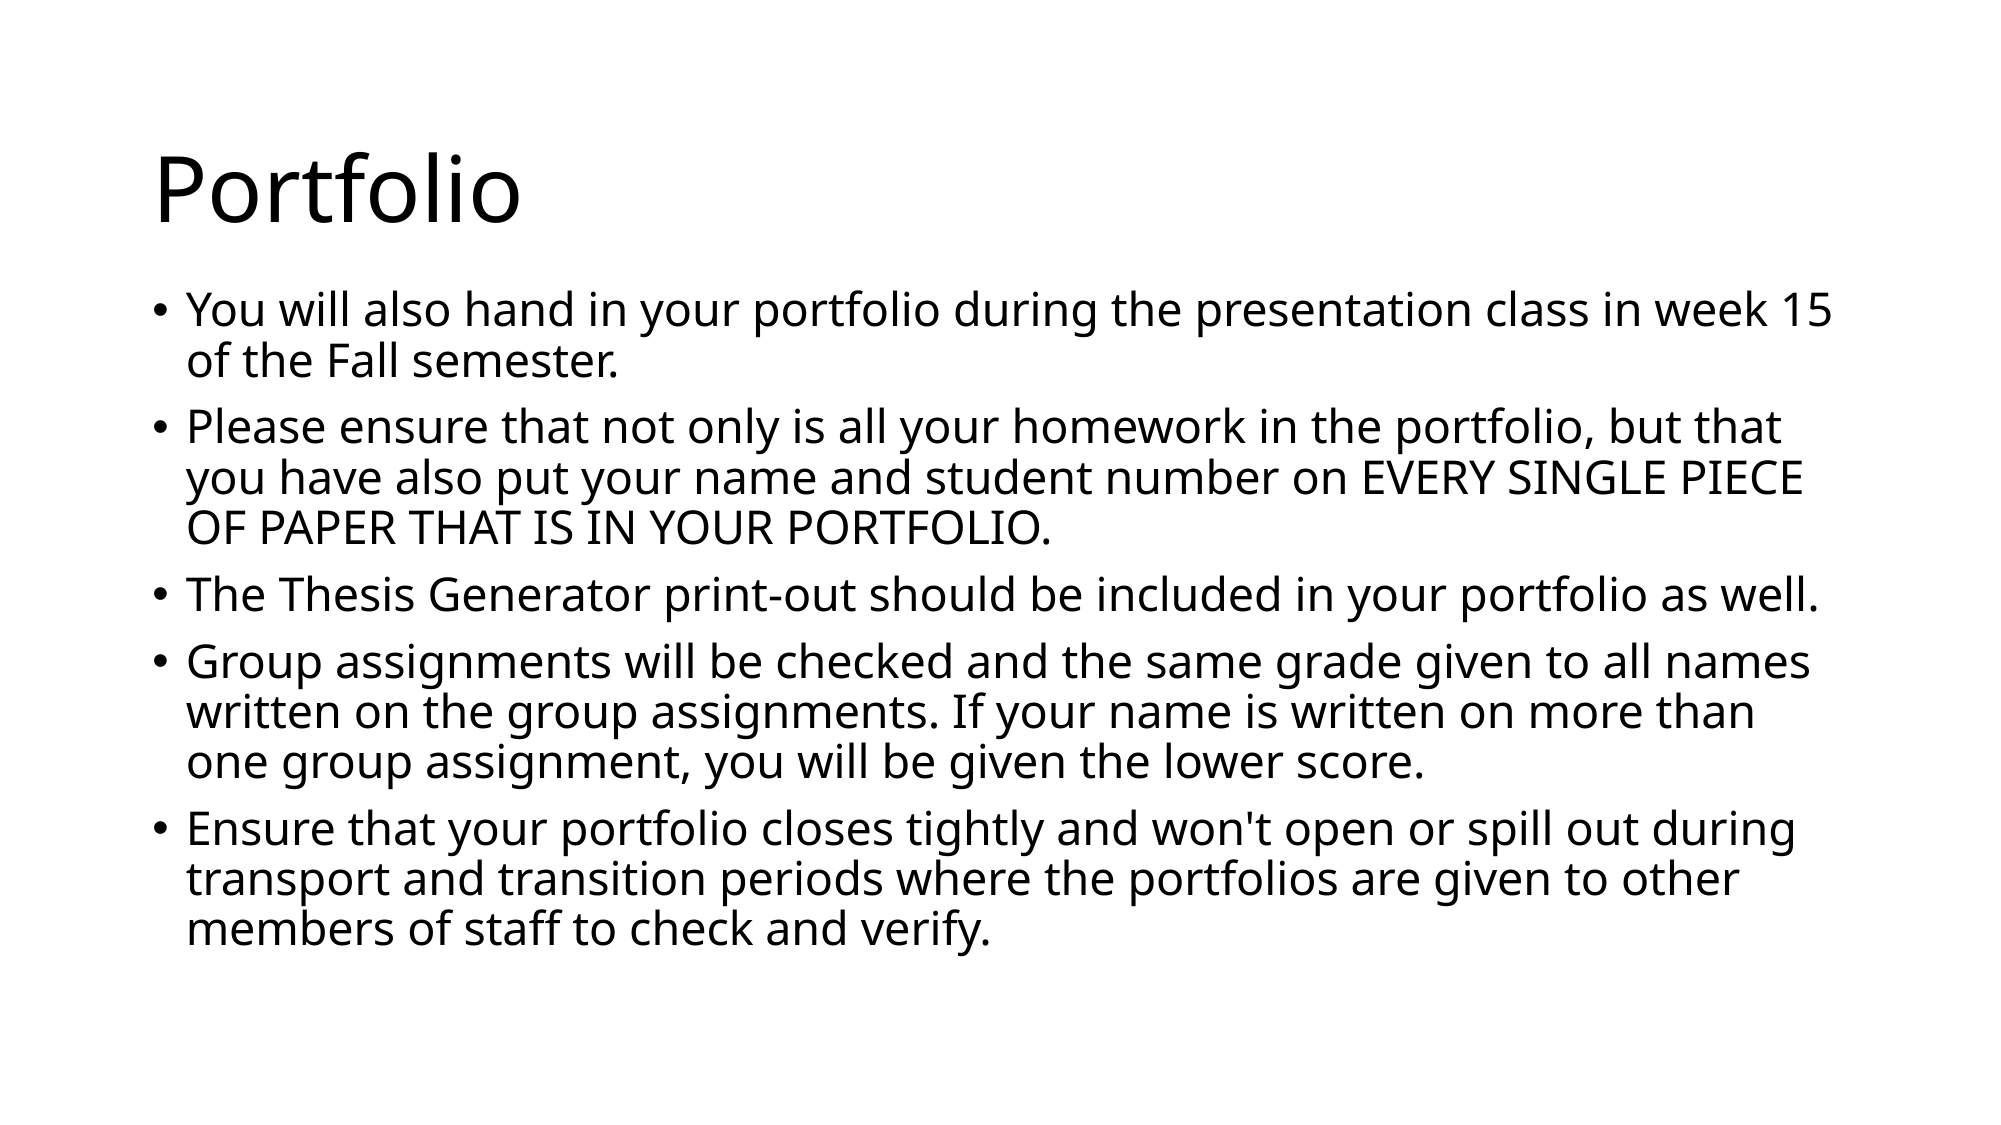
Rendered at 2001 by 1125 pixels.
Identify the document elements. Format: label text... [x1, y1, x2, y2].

title Portfolio [137, 32, 1863, 250]
list You will also hand in your portfolio during the presentation class in week 15 of the Fall semester. Please ensure that not only is all your homework in the portfolio, but that you have also put your name and student number on EVERY SINGLE PIECE OF PAPER THAT IS IN YOUR PORTFOLIO. The Thesis Generator print-out should be included in your portfolio as well. Group assignments will be checked and the same grade given to all names written on the group assignments. If your name is written on more than one group assignment, you will be given the lower score. Ensure that your portfolio closes tightly and won't open or spill out during transport and transition periods where the portfolios are given to other members of staff to check and verify. [137, 279, 1863, 1014]
